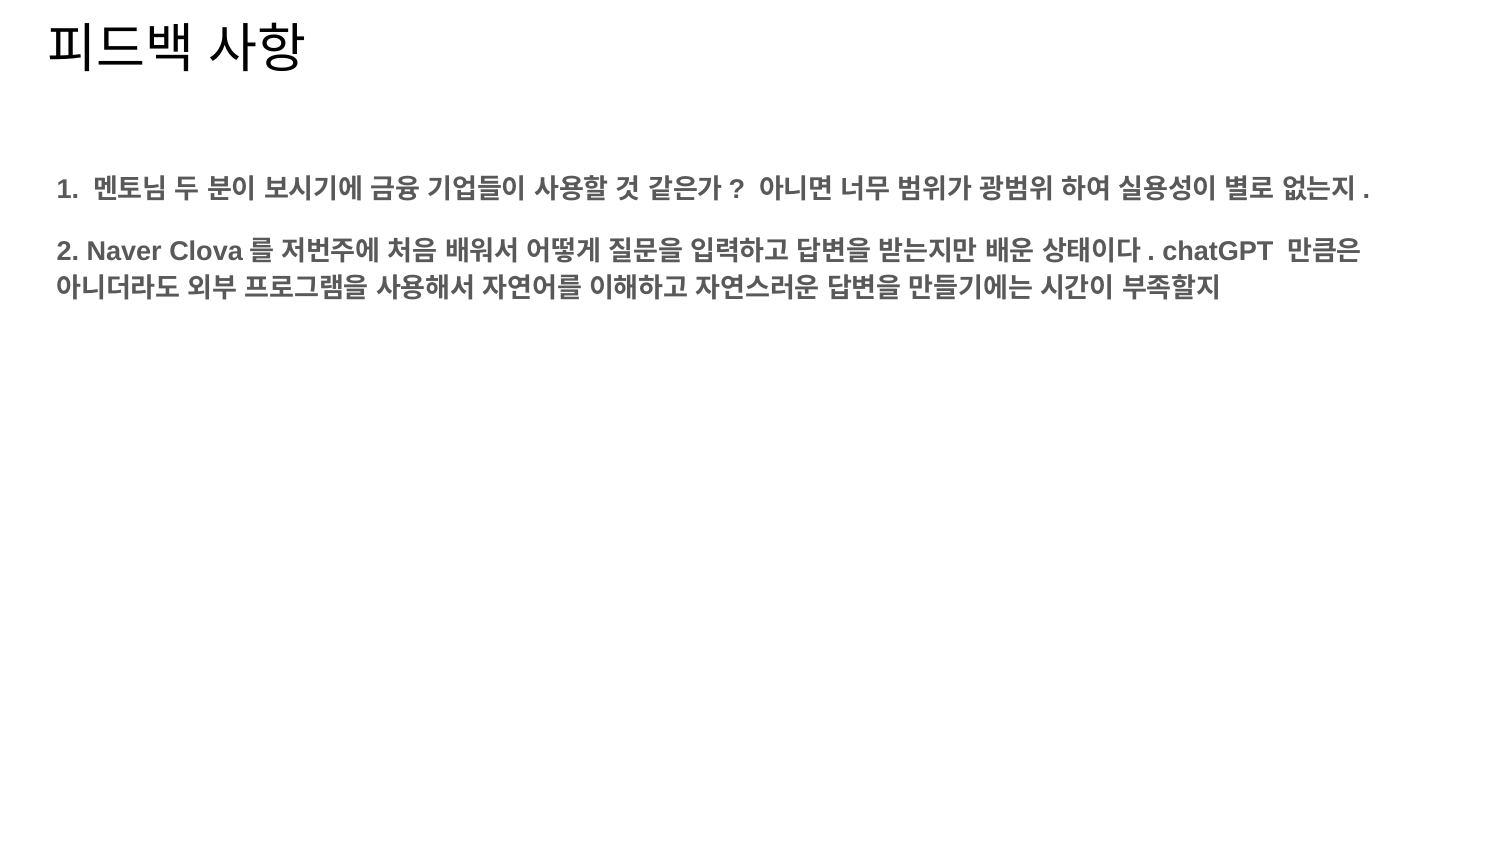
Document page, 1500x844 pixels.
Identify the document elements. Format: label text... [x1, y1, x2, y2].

title 피드백 사항 [32, 0, 1431, 94]
list 1. 멘토님 두 분이 보시기에 금융 기업들이 사용할 것 같은가? 아니면 너무 범위가 광범위 하여 실용성이 별로 없는지. 2. Naver Clova를 저번주에 처음 배워서 어떻게 질문을 입력하고 답변을 받는지만 배운 상태이다. chatGPT 만큼은 아니더라도 외부 프로그램을 사용해서 자연어를 이해하고 자연스러운 답변을 만들기에는 시간이 부족할지 [41, 93, 1440, 655]
